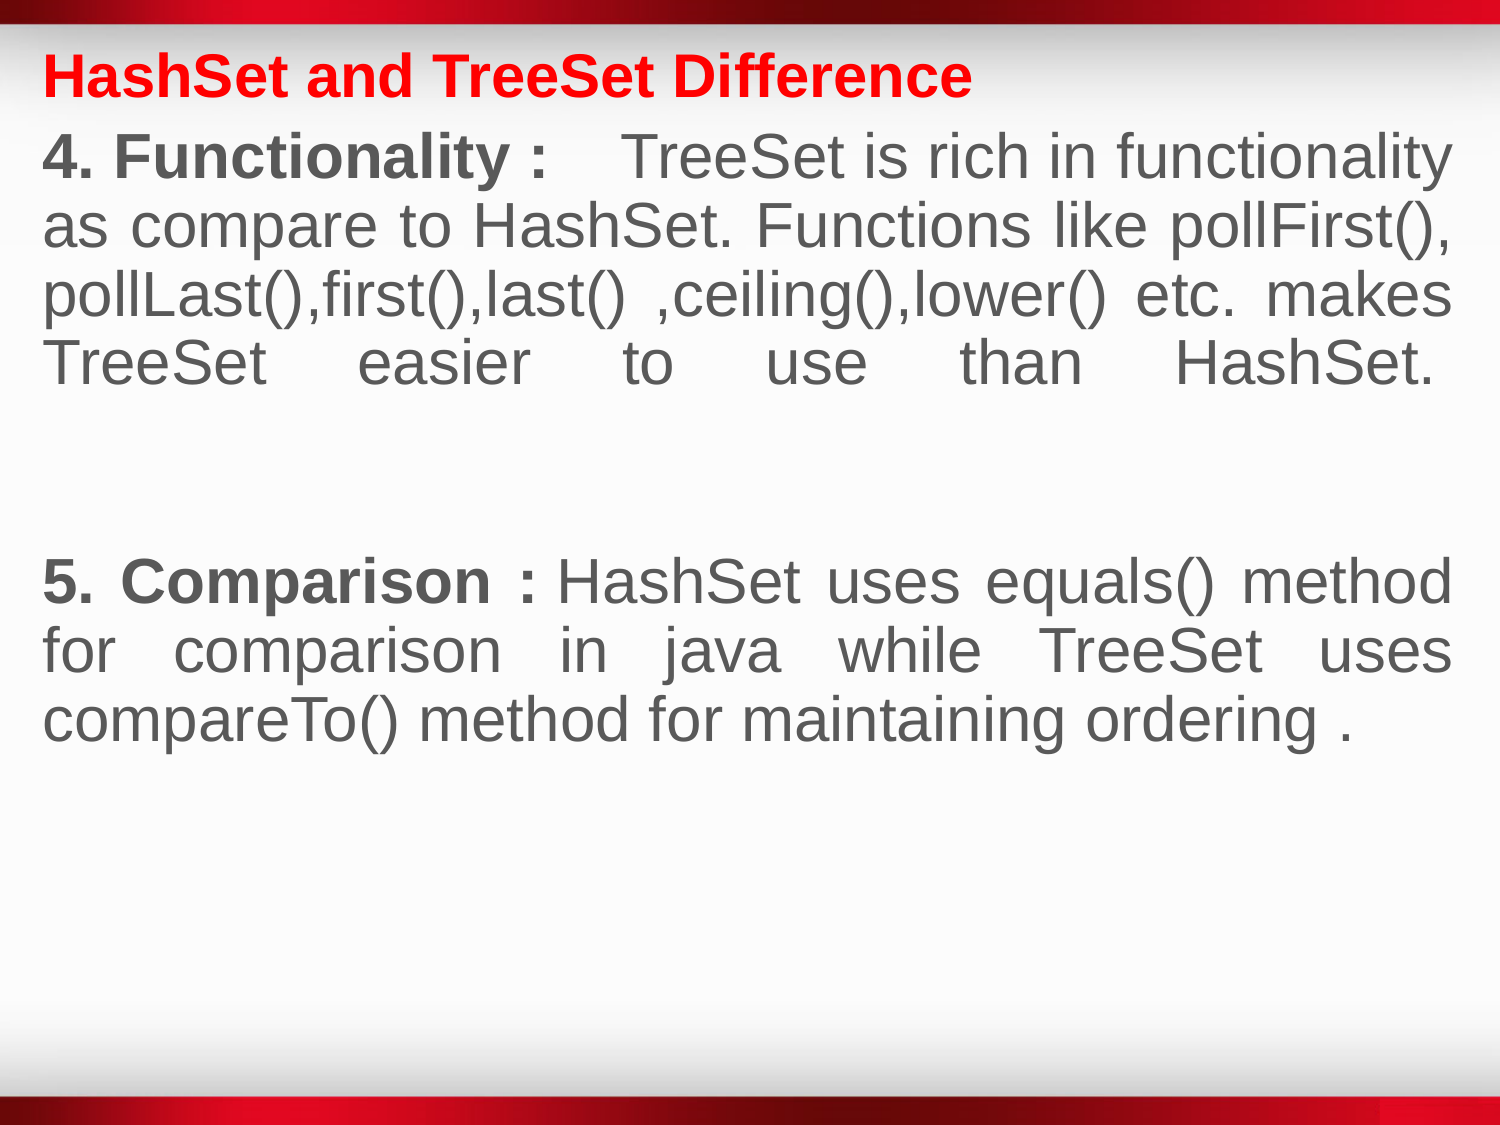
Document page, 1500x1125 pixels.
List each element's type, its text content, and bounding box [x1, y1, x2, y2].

picture [0, 0, 1500, 1125]
subtitle HashSet and TreeSet Difference 4. Functionality : TreeSet is rich in functionality as compare to HashSet. Functions like pollFirst(), pollLast(),first(),last() ,ceiling(),lower() etc. makes TreeSet easier to use than HashSet. 5. Comparison : HashSet uses equals() method for comparison in java while TreeSet uses compareTo() method for maintaining ordering . [27, 37, 1470, 989]
